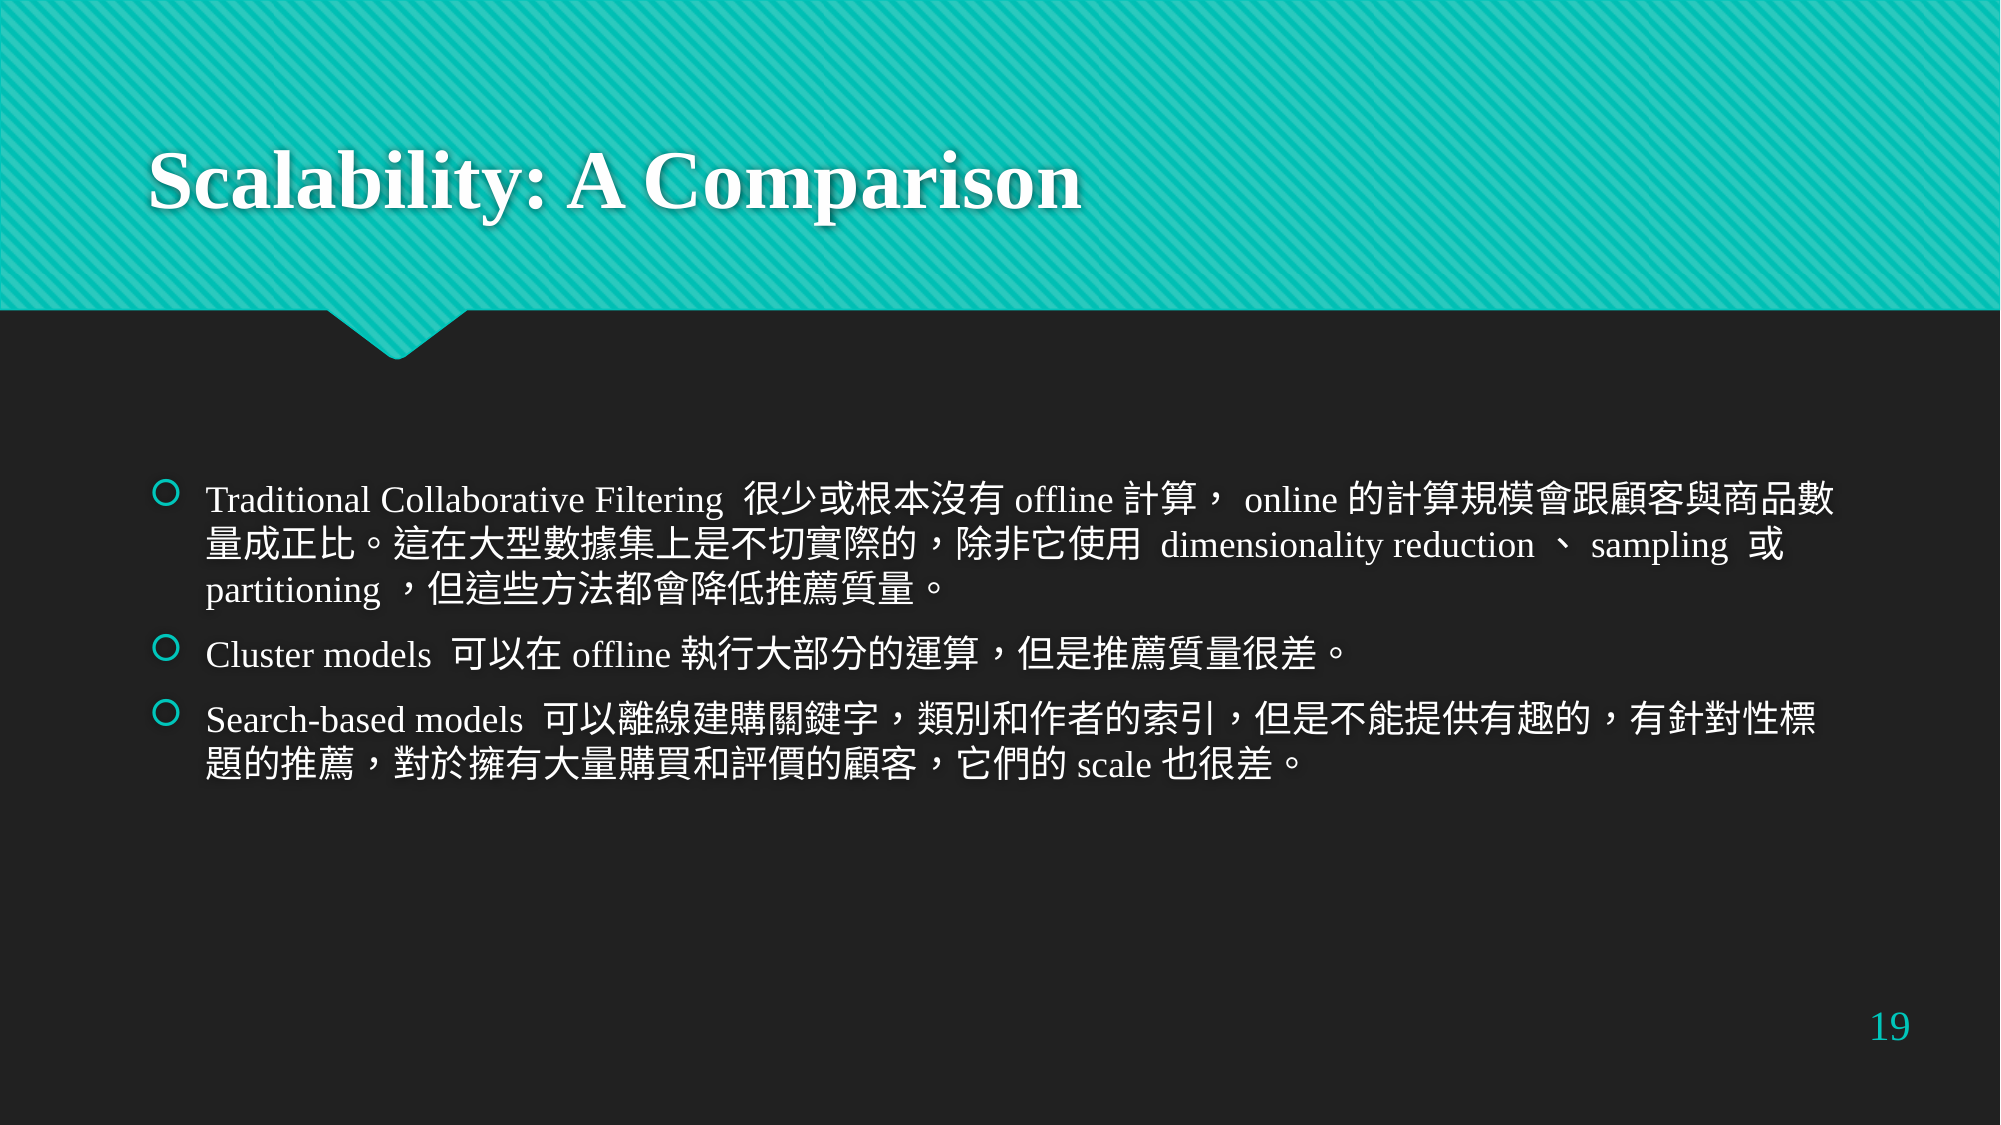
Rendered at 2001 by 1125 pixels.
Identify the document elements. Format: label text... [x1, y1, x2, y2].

list Traditional Collaborative Filtering 很少或根本沒有offline計算，online的計算規模會跟顧客與商品數量成正比。這在大型數據集上是不切實際的，除非它使用 dimensionality reduction、sampling 或 partitioning，但這些方法都會降低推薦質量。 Cluster models 可以在offline執行大部分的運算，但是推薦質量很差。 Search-based models 可以離線建購關鍵字，類別和作者的索引，但是不能提供有趣的，有針對性標題的推薦，對於擁有大量購買和評價的顧客，它們的scale也很差。 [134, 364, 1866, 962]
slide_number 19 [1751, 970, 1926, 1051]
title Scalability: A Comparison [132, 73, 1868, 233]
